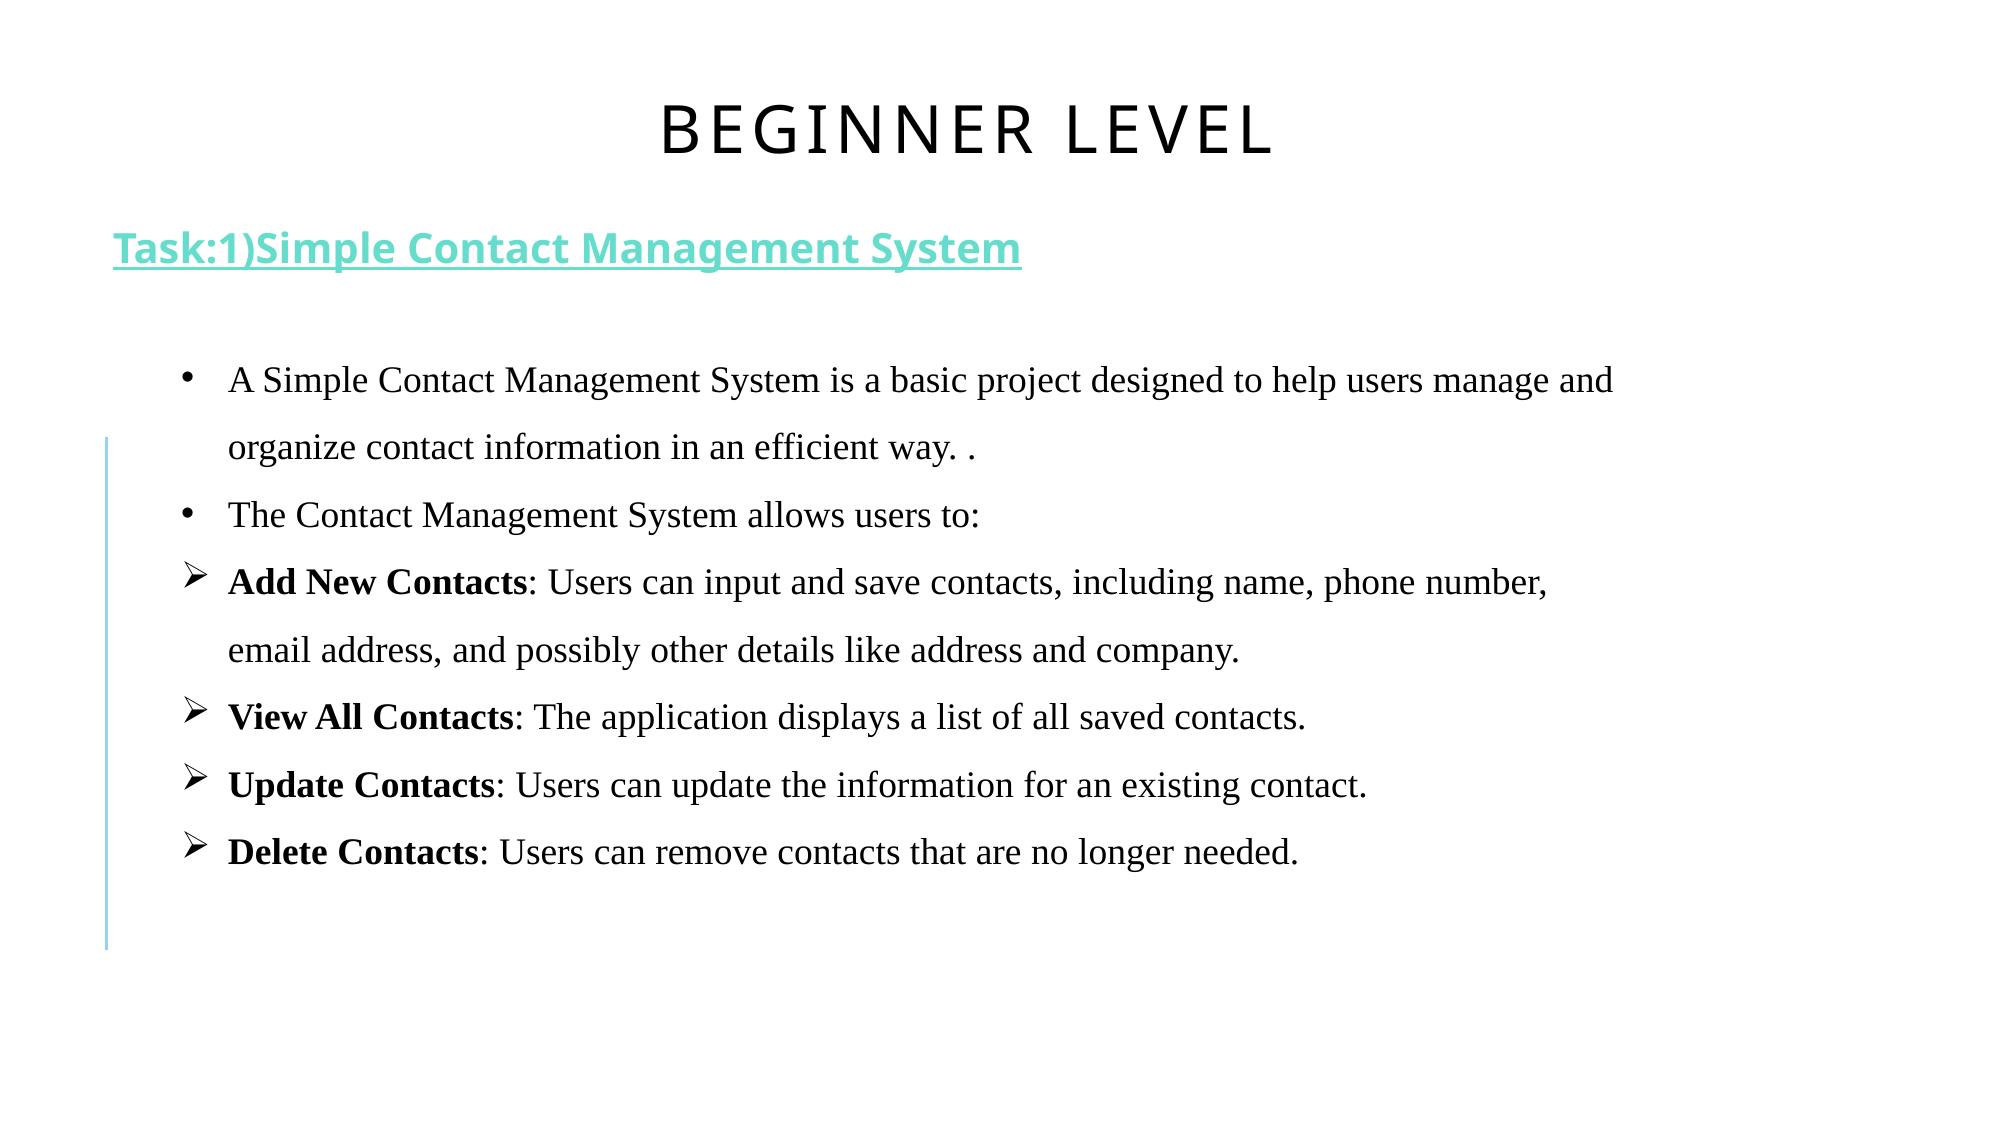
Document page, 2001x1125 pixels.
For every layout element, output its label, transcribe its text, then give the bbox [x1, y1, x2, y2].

text_box Task:1)Simple Contact Management System [98, 214, 1038, 280]
text_box A Simple Contact Management System is a basic project designed to help users manage and organize contact information in an efficient way. . The Contact Management System allows users to: Add New Contacts: Users can input and save contacts, including name, phone number, email address, and possibly other details like address and company. View All Contacts: The application displays a list of all saved contacts. Update Contacts: Users can update the information for an existing contact. Delete Contacts: Users can remove contacts that are no longer needed. [166, 324, 1654, 880]
title Beginner level [659, 96, 1343, 165]
